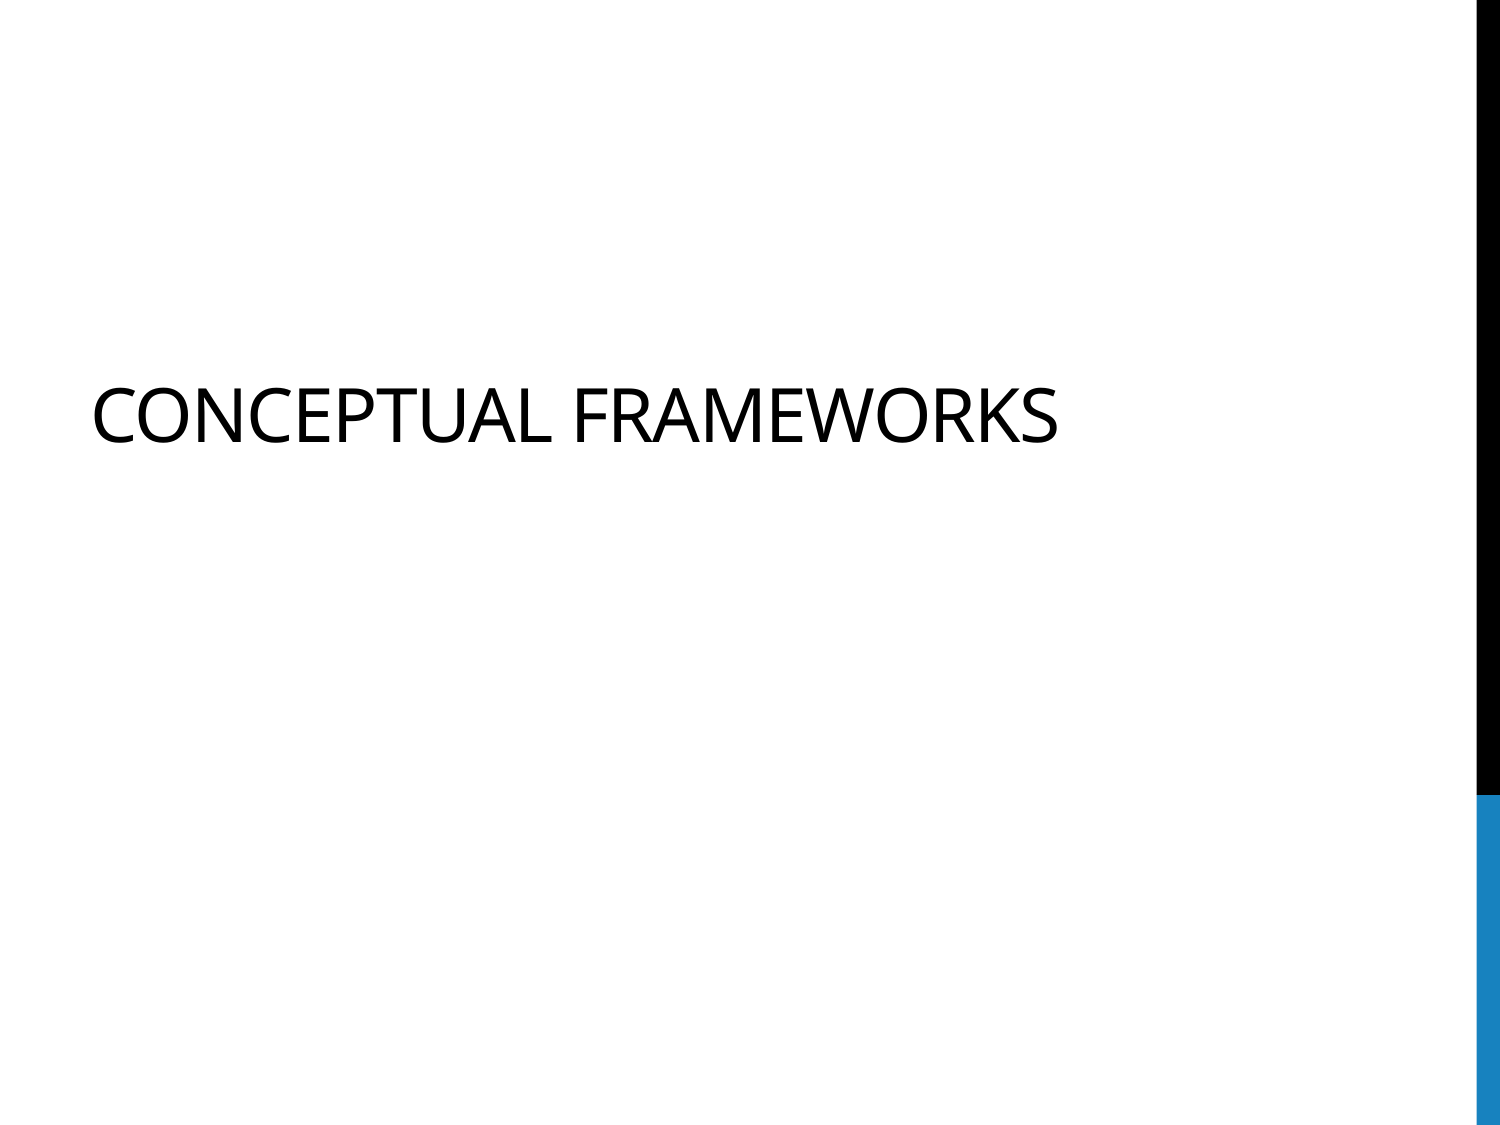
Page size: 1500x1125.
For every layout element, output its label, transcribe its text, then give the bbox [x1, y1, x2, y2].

title conceptual frameworks [75, 37, 1350, 788]
